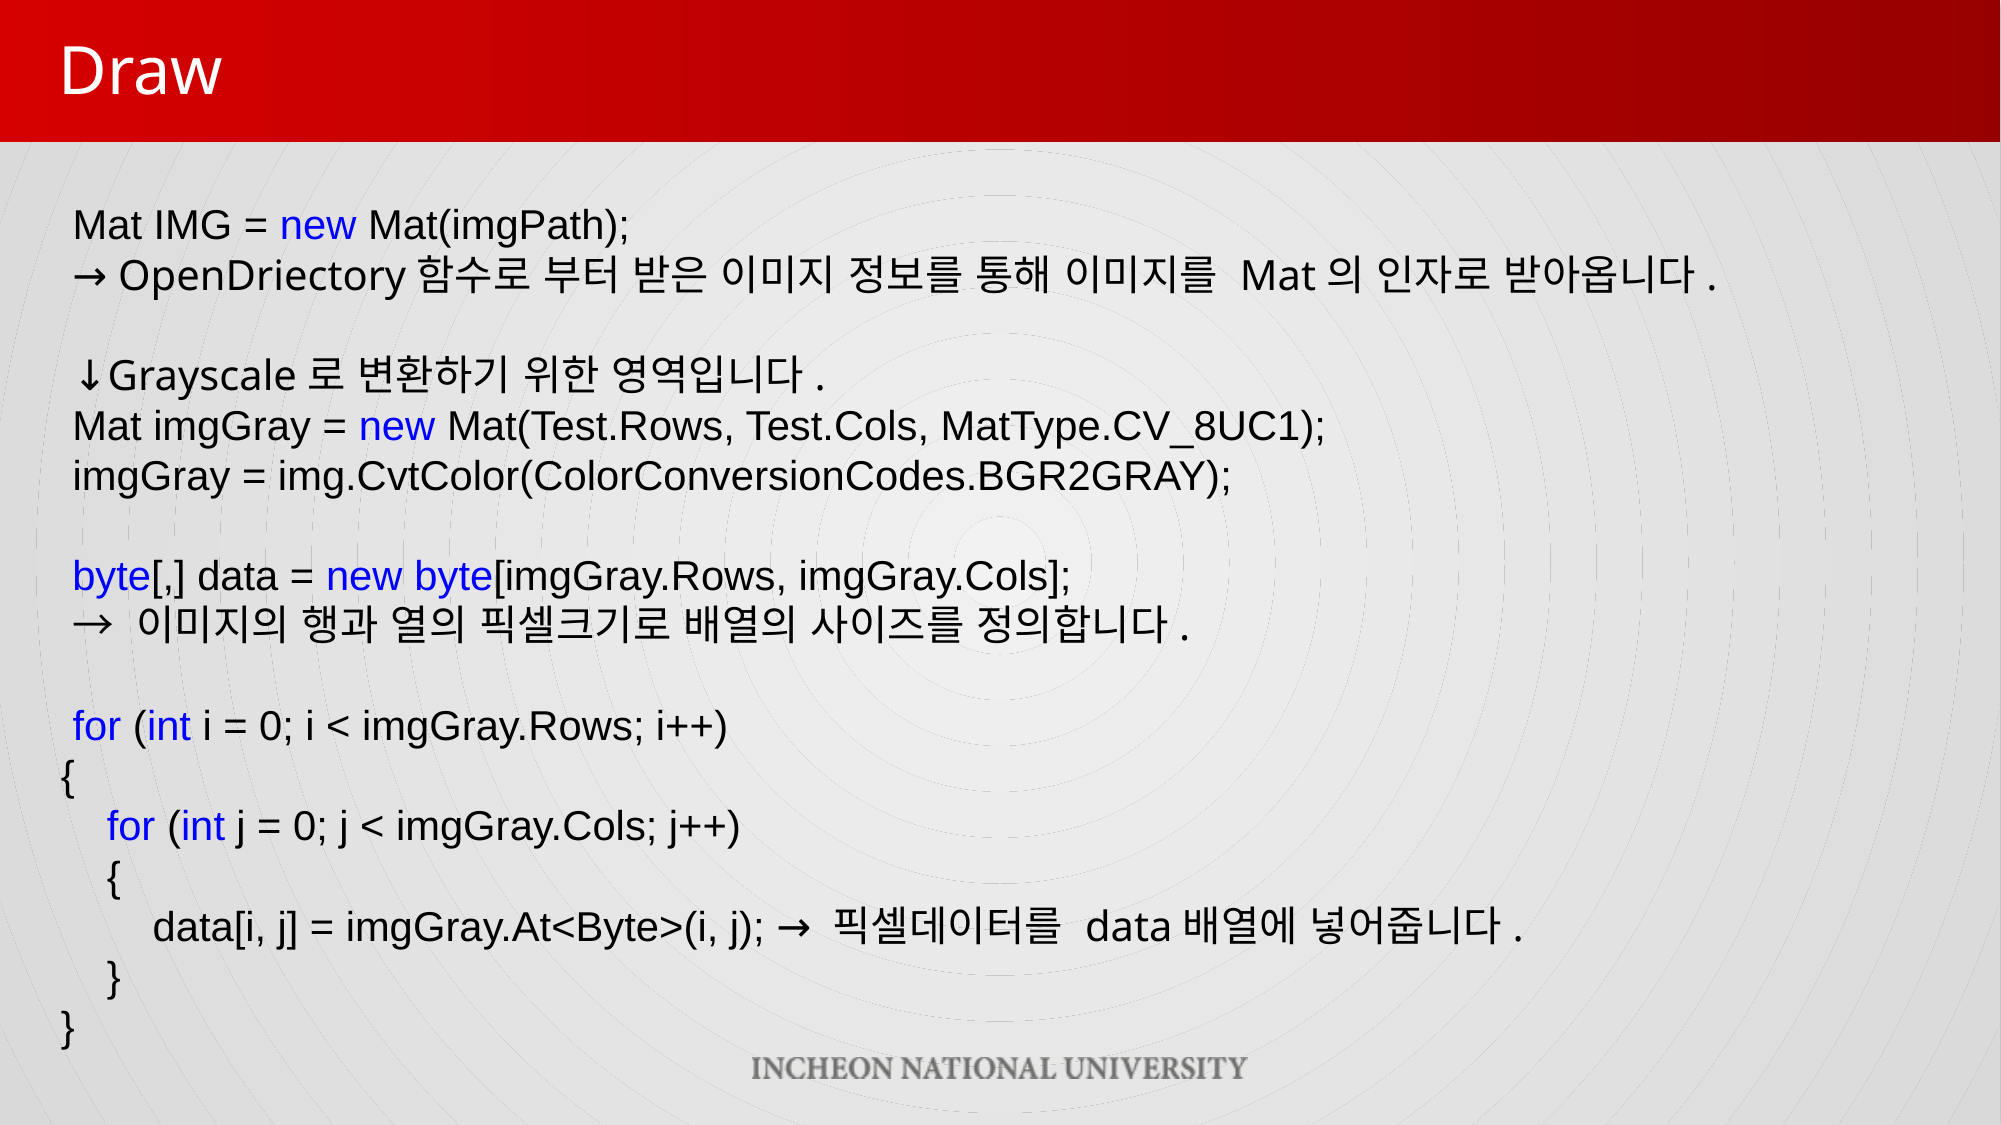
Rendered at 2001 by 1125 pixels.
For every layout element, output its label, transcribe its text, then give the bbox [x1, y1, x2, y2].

text_box Draw [43, 0, 1769, 182]
text_box Mat IMG = new Mat(imgPath); → OpenDriectory함수로 부터 받은 이미지 정보를 통해 이미지를 Mat의 인자로 받아옵니다. ↓Grayscale로 변환하기 위한 영역입니다. Mat imgGray = new Mat(Test.Rows, Test.Cols, MatType.CV_8UC1); imgGray = img.CvtColor(ColorConversionCodes.BGR2GRAY); byte[,] data = new byte[imgGray.Rows, imgGray.Cols]; → 이미지의 행과 열의 픽셀크기로 배열의 사이즈를 정의합니다. for (int i = 0; i < imgGray.Rows; i++) { for (int j = 0; j < imgGray.Cols; j++) { data[i, j] = imgGray.At<Byte>(i, j); → 픽셀데이터를 data배열에 넣어줍니다. } } [0, 190, 2000, 1125]
